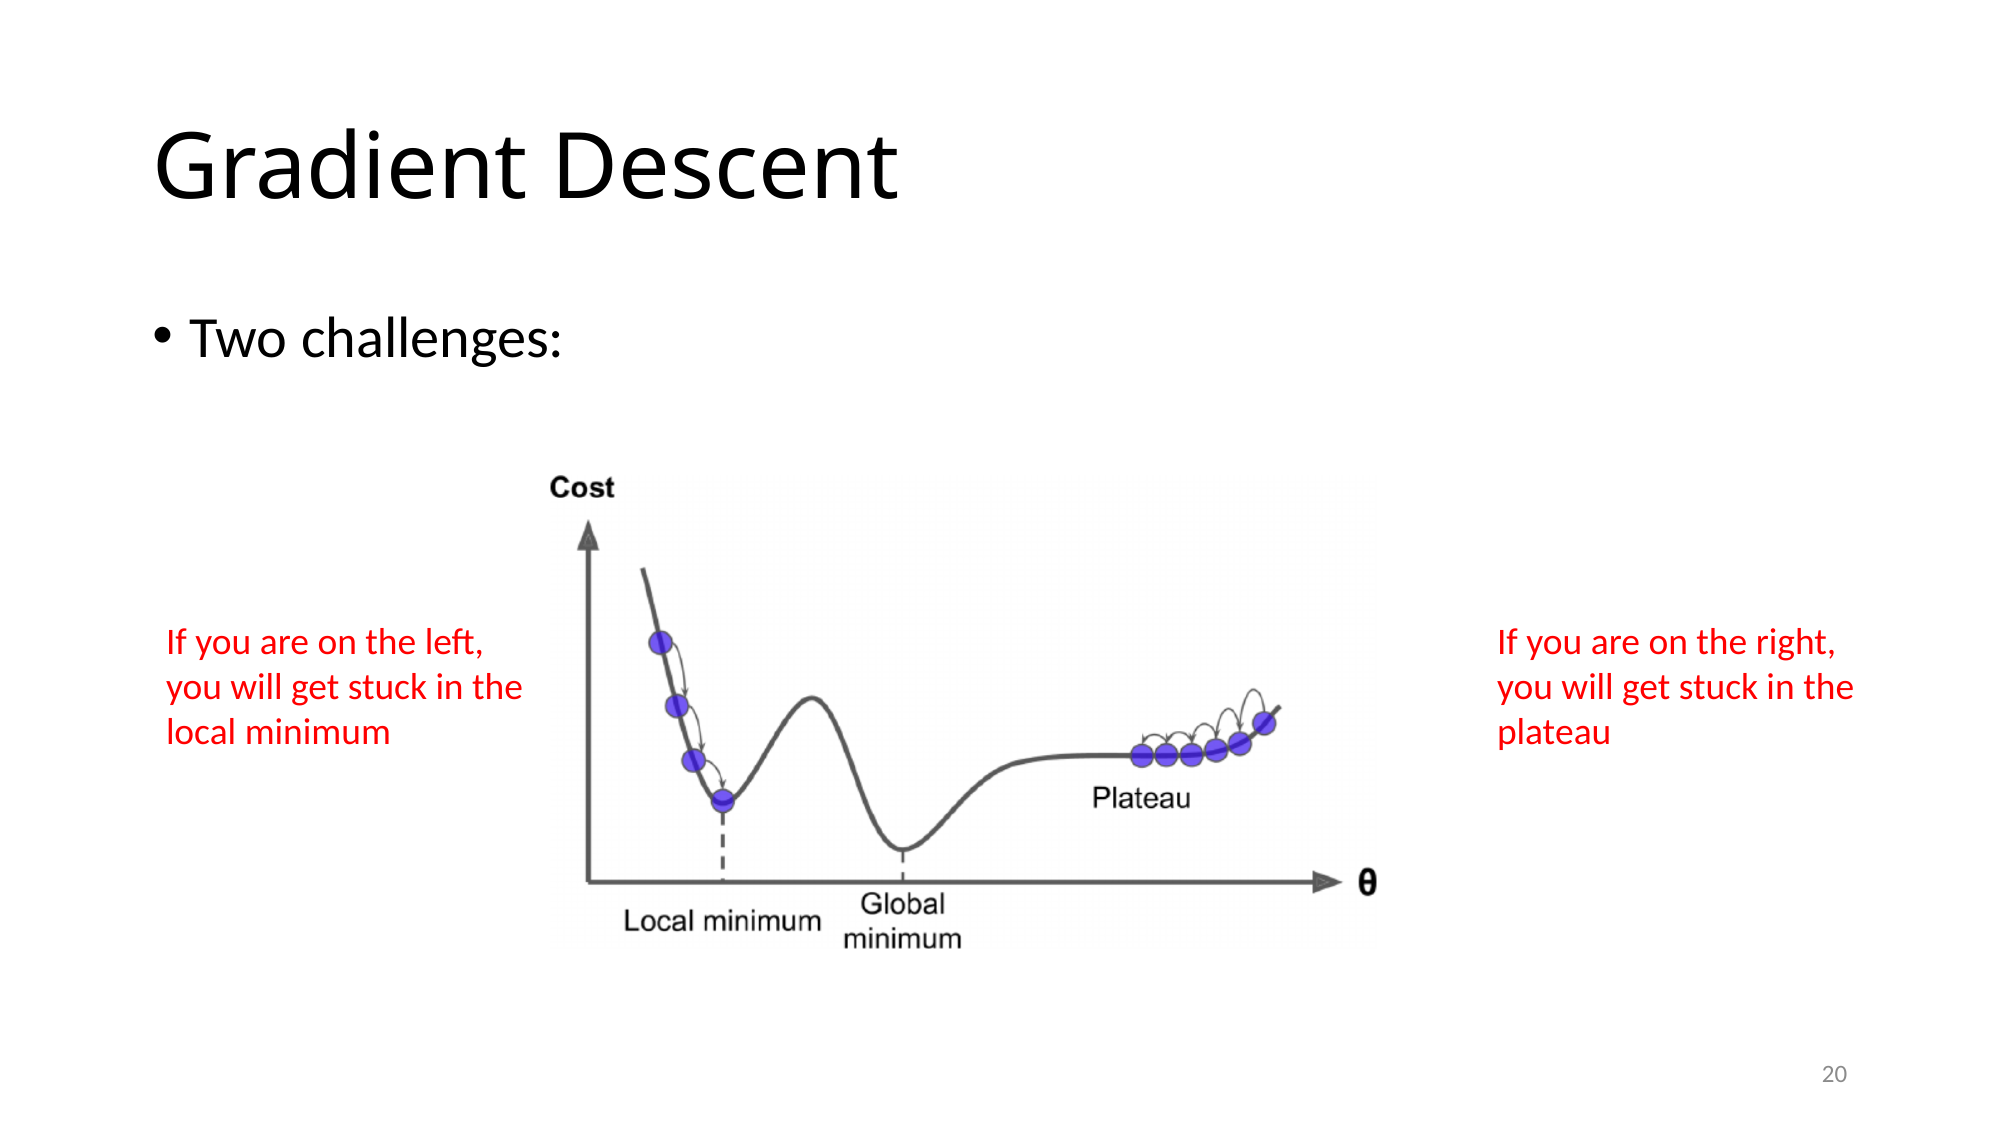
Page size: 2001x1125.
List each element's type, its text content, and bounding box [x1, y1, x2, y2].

list Two challenges: [137, 299, 1863, 1014]
text_box If you are on the left, you will get stuck in the local minimum [151, 609, 539, 760]
picture [539, 464, 1395, 959]
slide_number 20 [1412, 1042, 1863, 1103]
text_box If you are on the right, you will get stuck in the plateau [1482, 609, 1877, 760]
title Gradient Descent [137, 59, 1863, 278]
